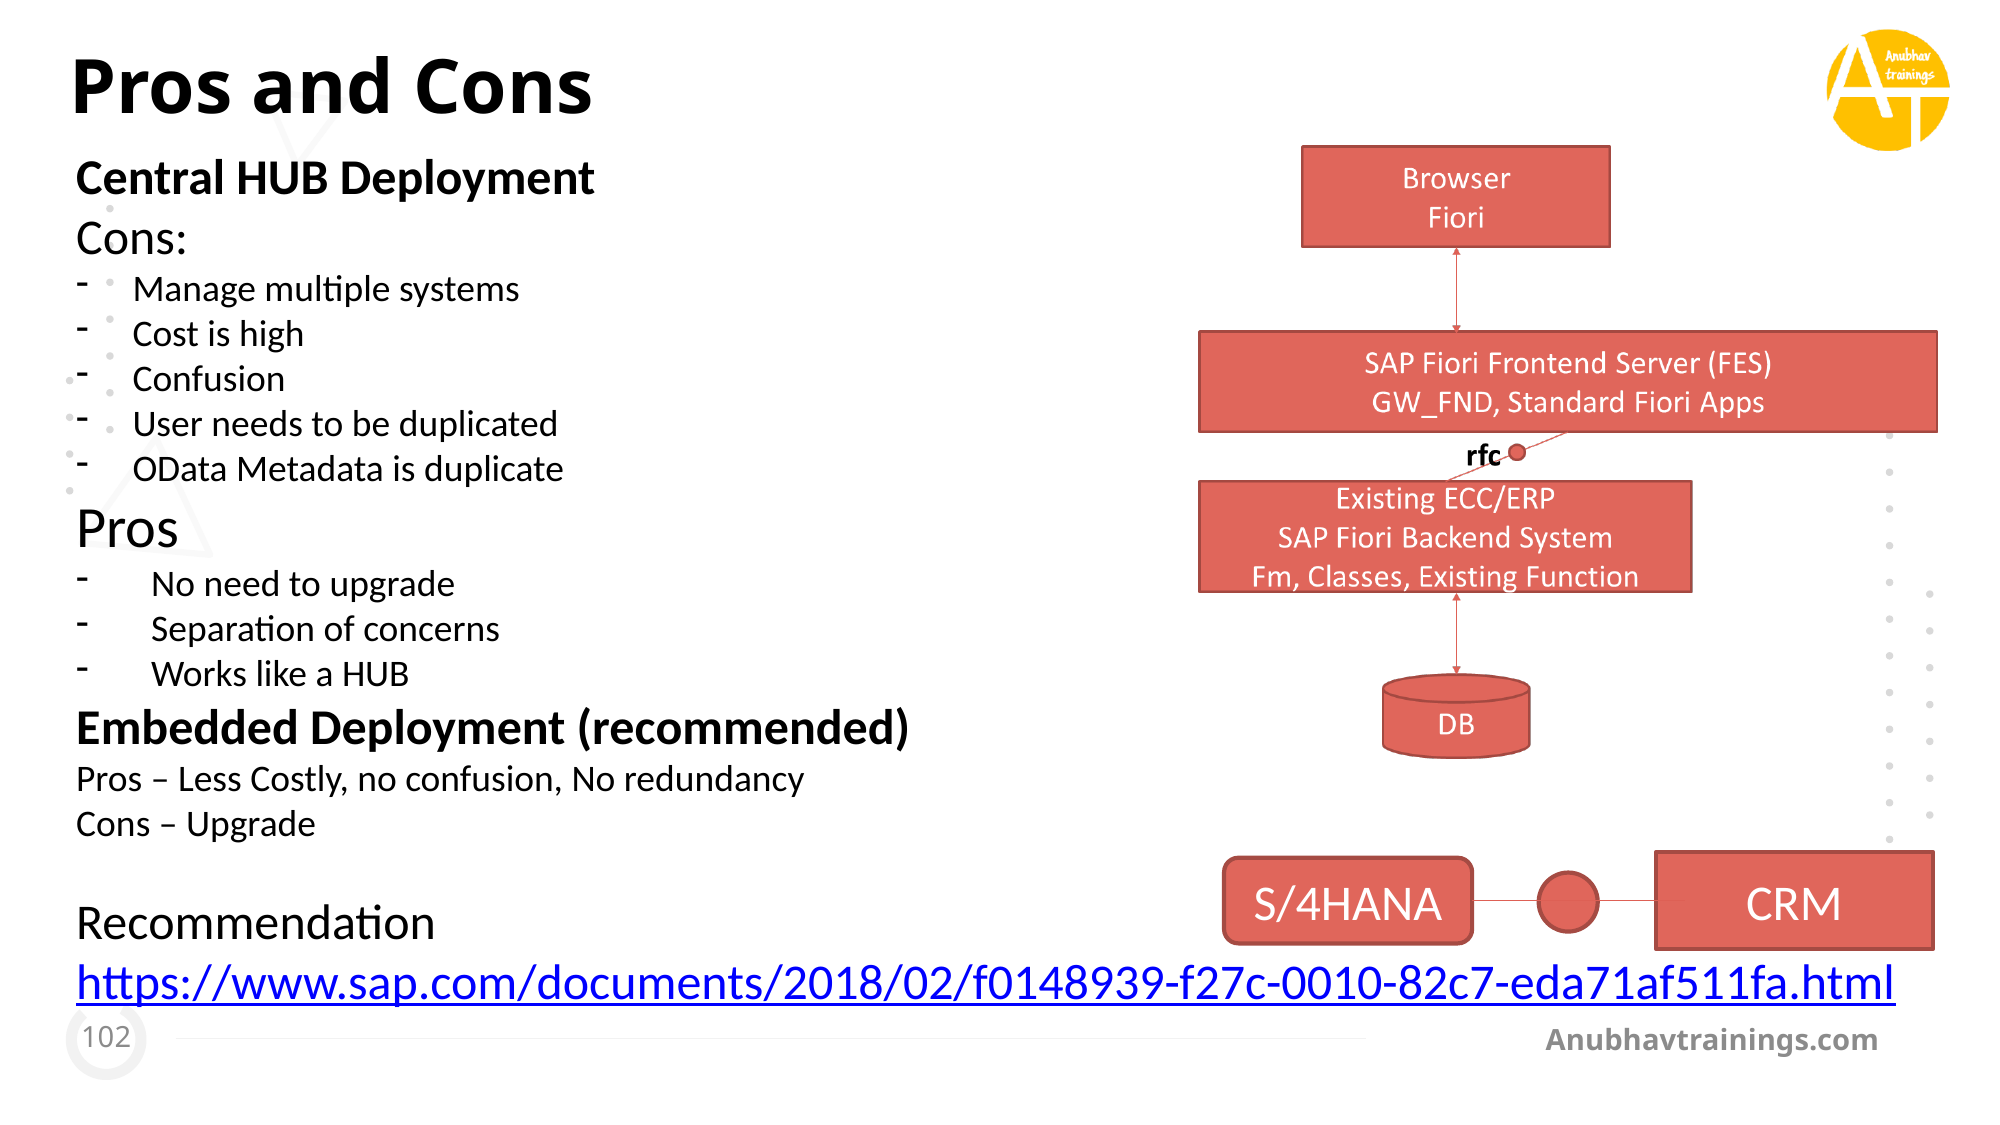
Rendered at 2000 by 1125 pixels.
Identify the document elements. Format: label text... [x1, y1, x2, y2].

text_box Central HUB Deployment Cons: Manage multiple systems Cost is high Confusion User needs to be duplicated OData Metadata is duplicate Pros No need to upgrade Separation of concerns Works like a HUB Embedded Deployment (recommended) Pros – Less Costly, no confusion, No redundancy Cons – Upgrade Recommendation https://www.sap.com/documents/2018/02/f0148939-f27c-0010-82c7-eda71af511fa.html [61, 136, 1940, 1077]
text_box Pros and Cons [54, 30, 1809, 136]
text_box [1536, 870, 1600, 899]
text_box [1537, 908, 1600, 934]
text_box CRM [1654, 850, 1935, 951]
text_box S/4HANA [1221, 855, 1475, 946]
picture [1198, 21, 1956, 762]
